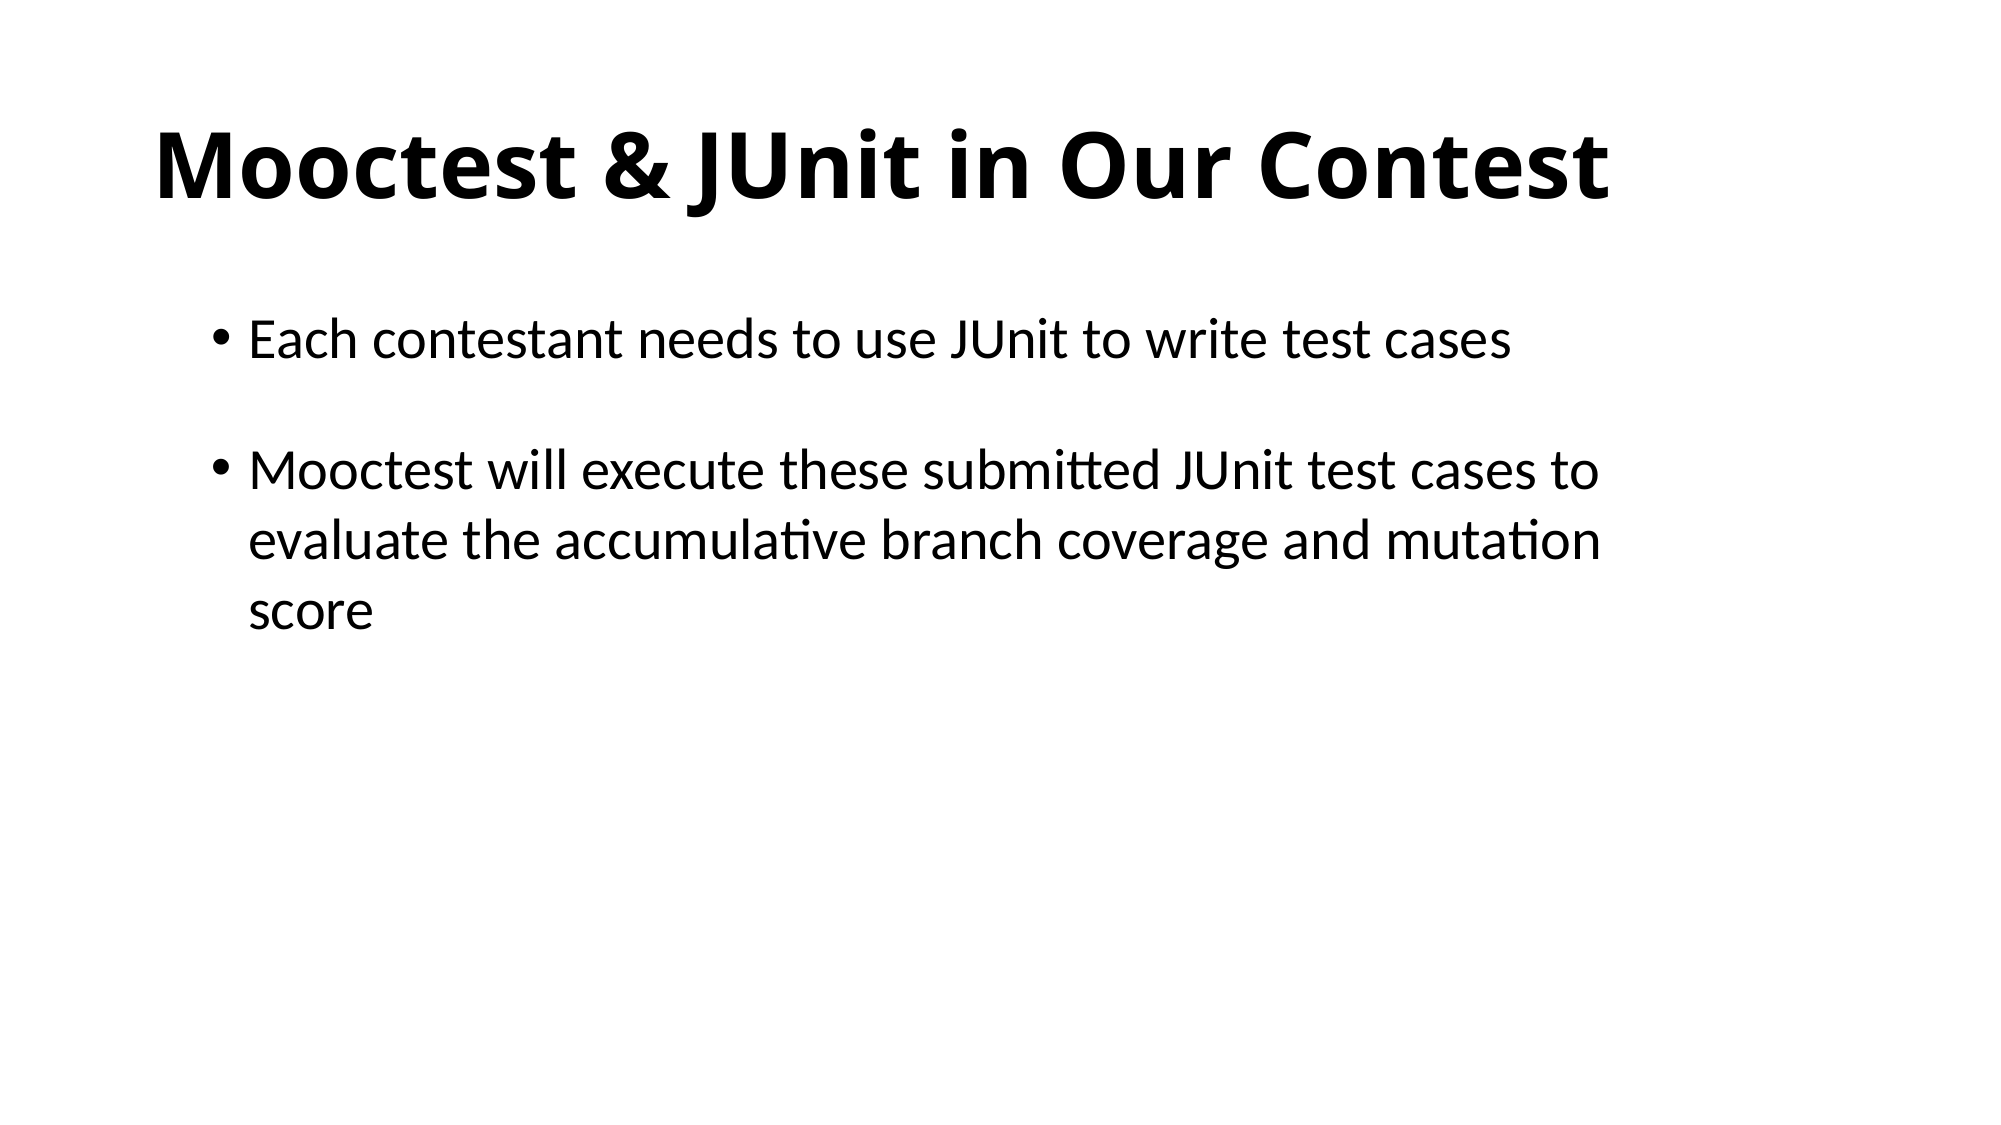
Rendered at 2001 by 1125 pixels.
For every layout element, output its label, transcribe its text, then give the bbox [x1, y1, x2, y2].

title Mooctest & JUnit in Our Contest [137, 59, 1863, 278]
text_box Mooctest will execute these submitted JUnit test cases to evaluate the accumulative branch coverage and mutation score [196, 424, 1631, 649]
list Each contestant needs to use JUnit to write test cases [196, 301, 1758, 398]
